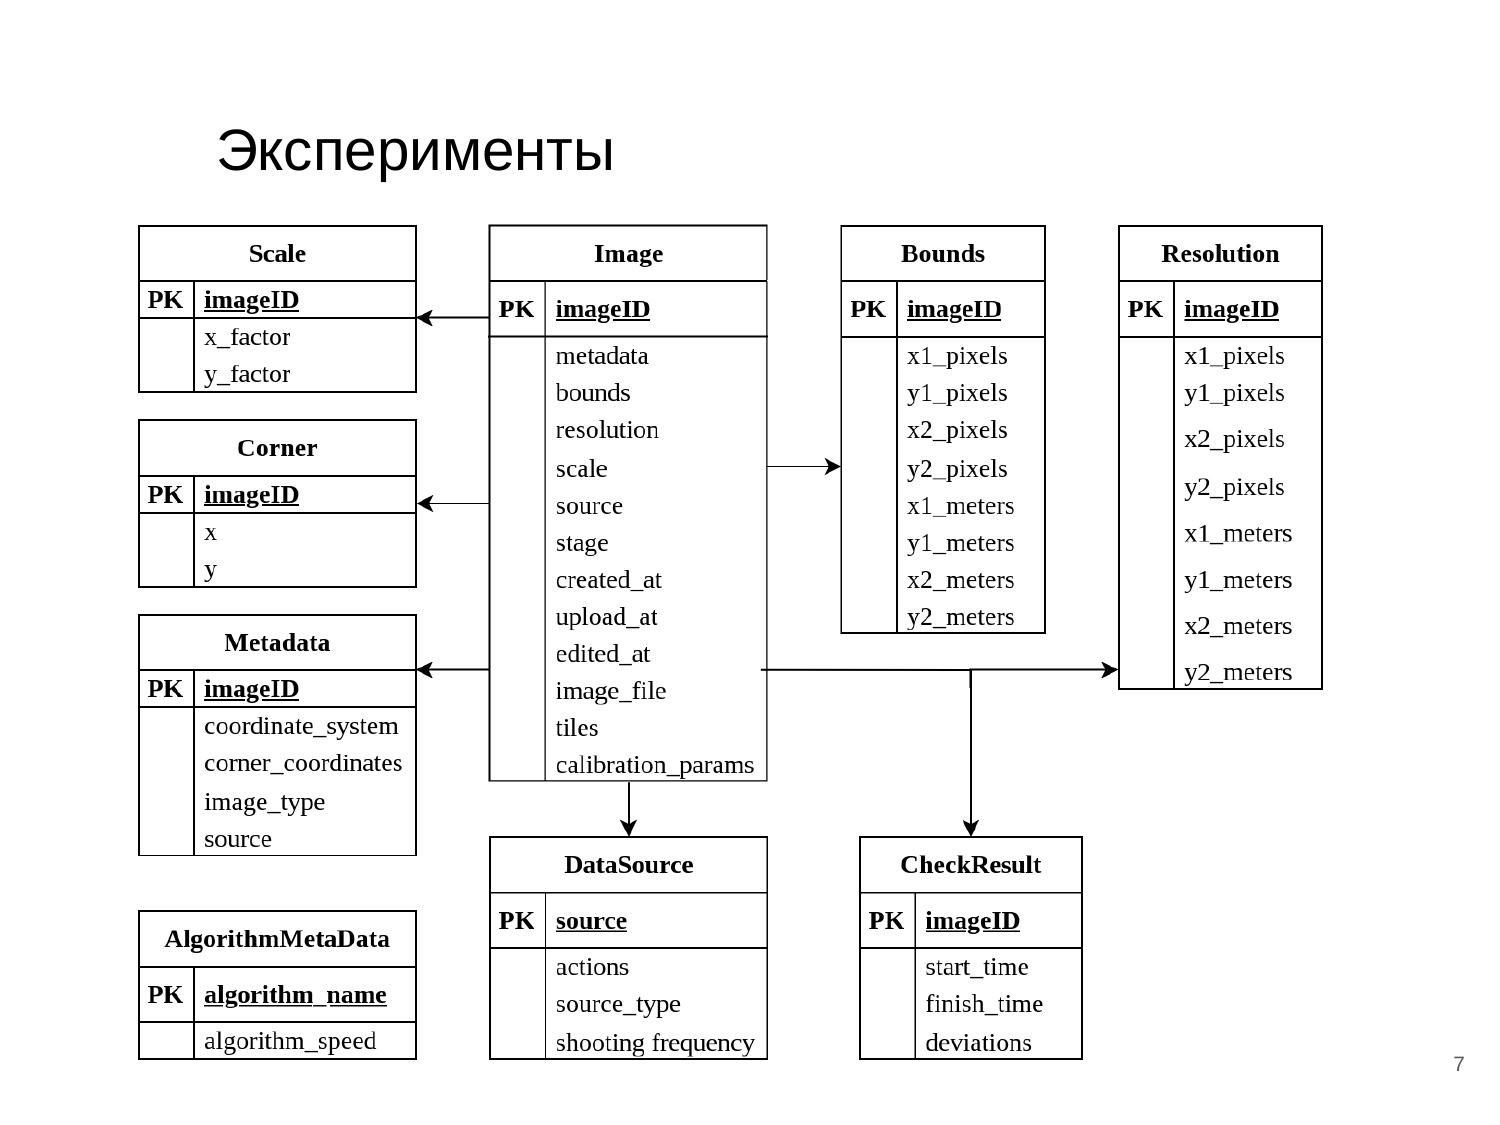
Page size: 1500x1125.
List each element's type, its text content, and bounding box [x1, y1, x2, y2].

title Эксперименты [51, 97, 1449, 223]
picture [127, 215, 1332, 1069]
slide_number 7 [1389, 1019, 1480, 1106]
